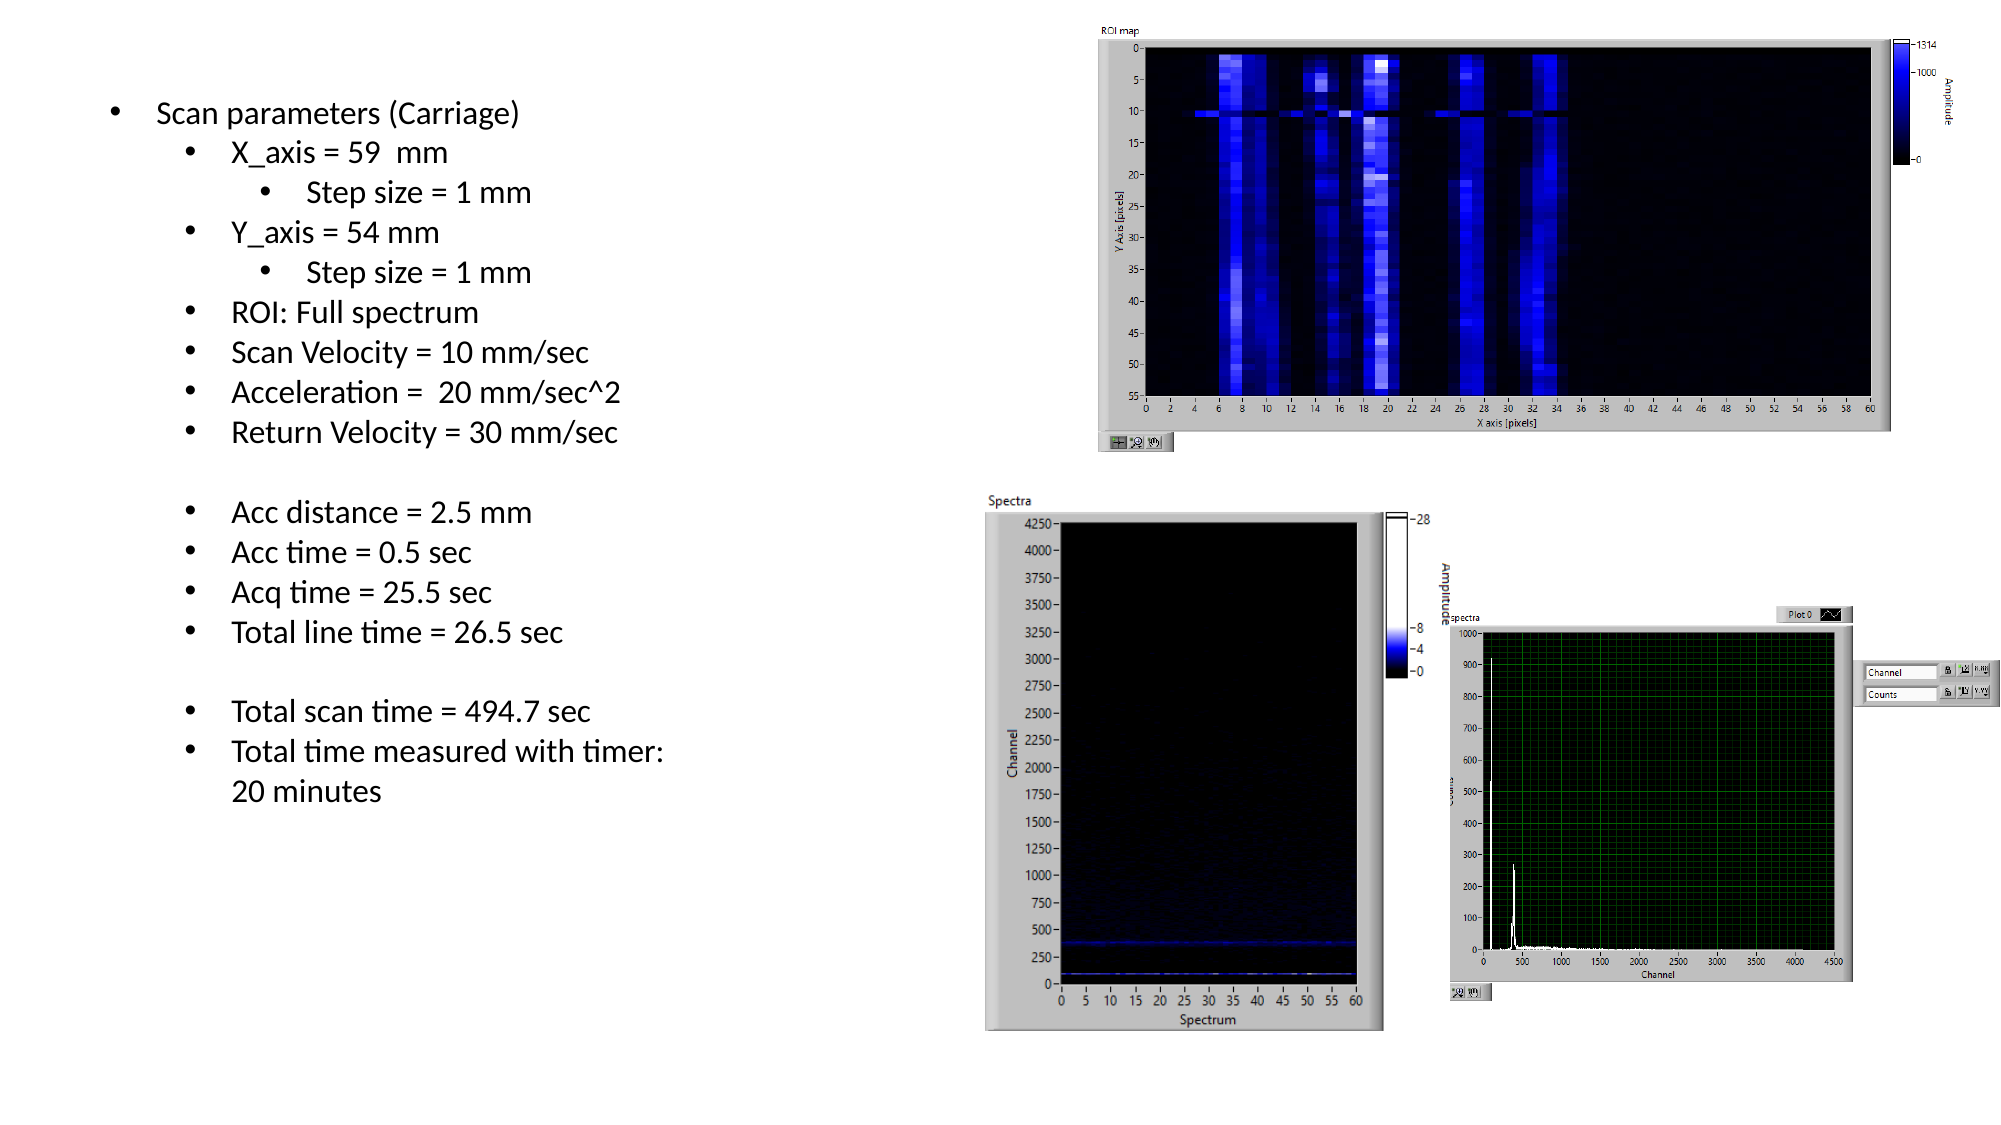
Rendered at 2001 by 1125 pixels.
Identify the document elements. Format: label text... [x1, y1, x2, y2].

text_box Scan parameters (Carriage) X_axis = 59 mm Step size = 1 mm Y_axis = 54 mm Step size = 1 mm ROI: Full spectrum Scan Velocity = 10 mm/sec Acceleration = 20 mm/sec^2 Return Velocity = 30 mm/sec Acc distance = 2.5 mm Acc time = 0.5 sec Acq time = 25.5 sec Total line time = 26.5 sec Total scan time = 494.7 sec Total time measured with timer: 20 minutes [94, 83, 688, 982]
picture [1098, 23, 1956, 452]
picture [985, 491, 2000, 1031]
